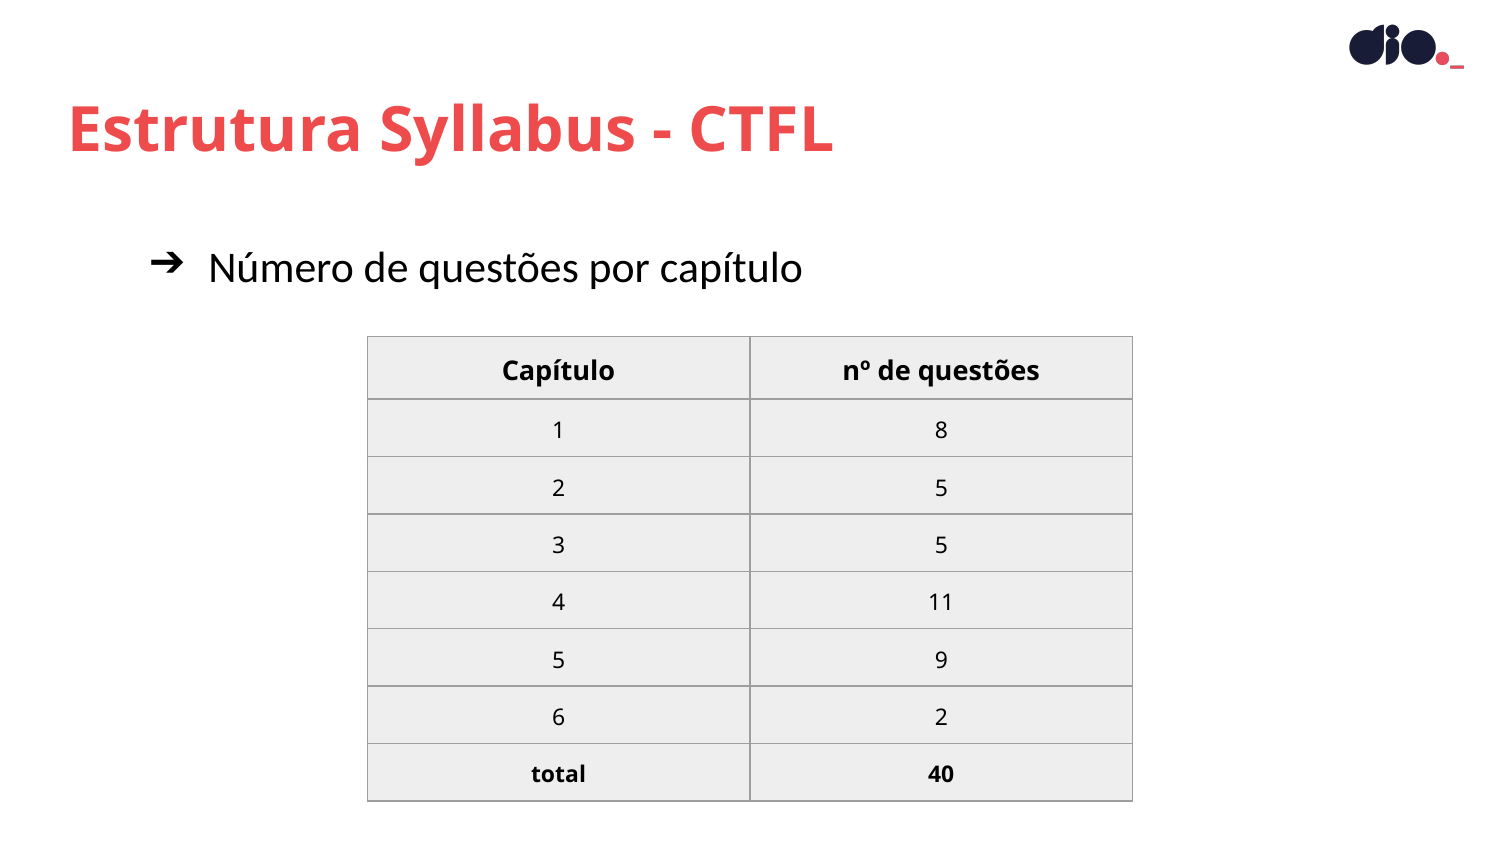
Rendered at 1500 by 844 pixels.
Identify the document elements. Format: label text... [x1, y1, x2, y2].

table_cell 5 [368, 629, 749, 685]
table_cell 6 [368, 687, 749, 743]
table_cell 40 [751, 744, 1132, 800]
text_box Estrutura Syllabus - CTFL [52, 51, 1268, 190]
table_cell 11 [751, 572, 1132, 628]
text_box Número de questões por capítulo [118, 224, 1252, 464]
table_cell 3 [368, 515, 749, 571]
table_header nº de questões [751, 337, 1132, 398]
table_cell 8 [751, 400, 1132, 456]
table_header Capítulo [368, 337, 749, 398]
table_cell 1 [368, 400, 749, 456]
picture [1334, 15, 1474, 78]
table_cell 5 [751, 457, 1132, 513]
table_cell 2 [368, 457, 749, 513]
table_cell total [368, 744, 749, 800]
table_cell 4 [368, 572, 749, 628]
table_cell 9 [751, 629, 1132, 685]
table_cell 2 [751, 687, 1132, 743]
table_cell 5 [751, 515, 1132, 571]
